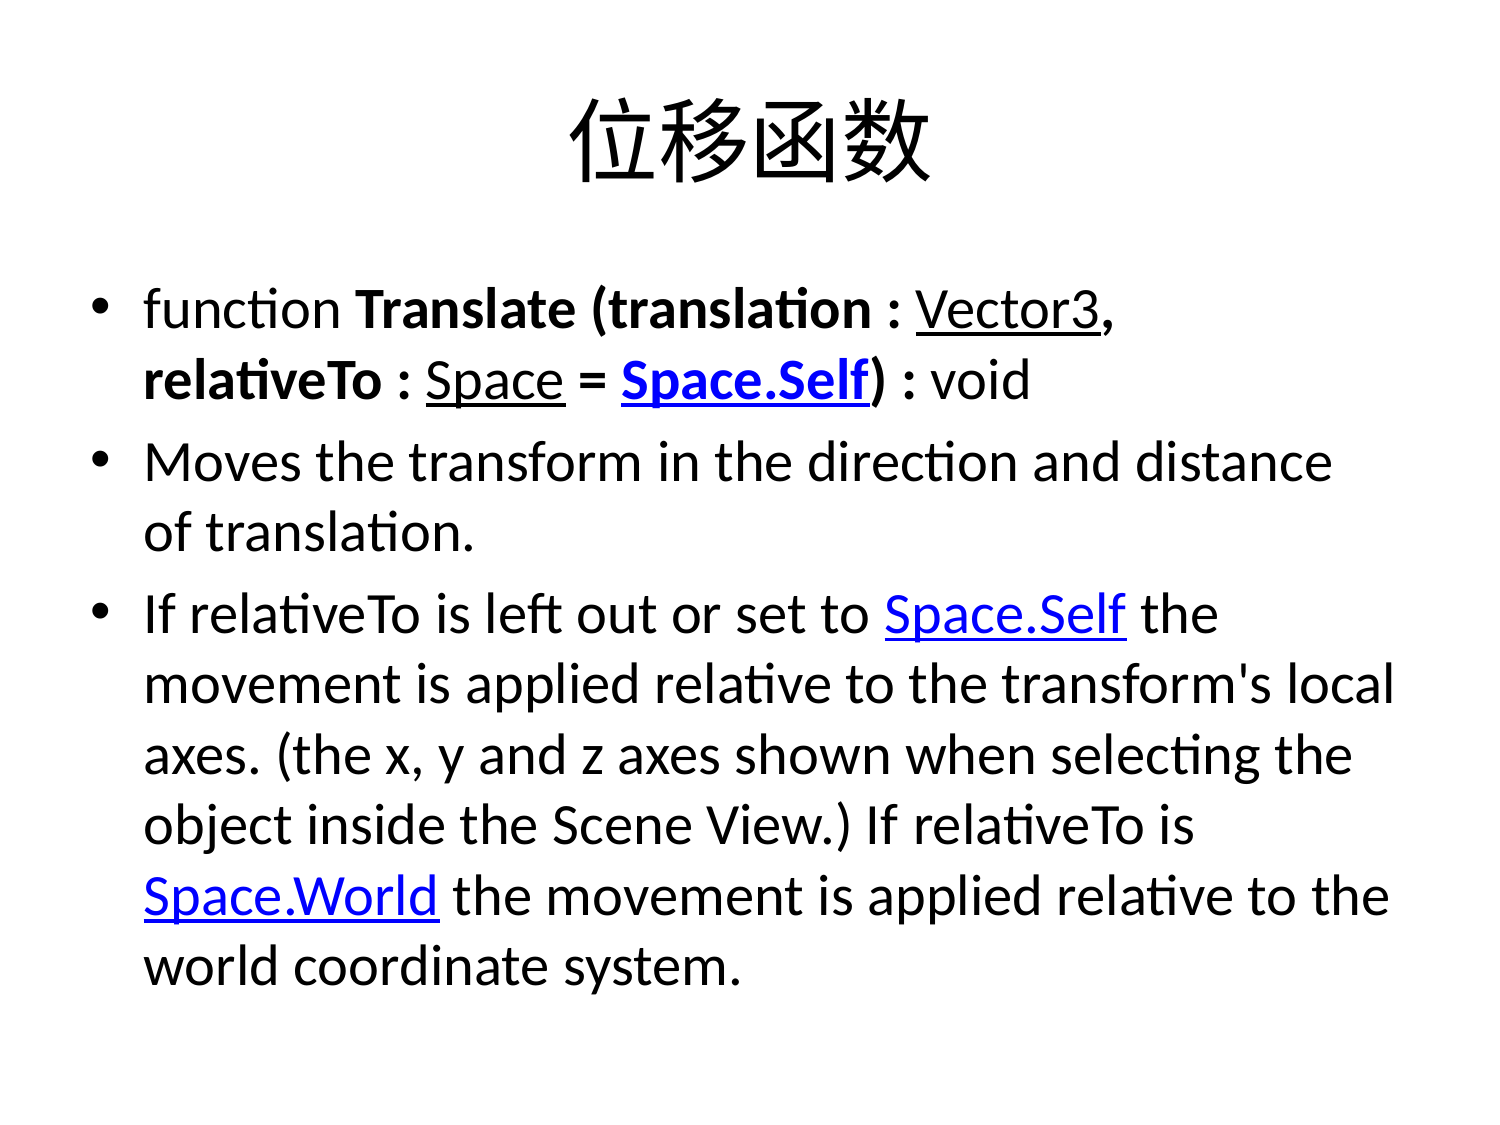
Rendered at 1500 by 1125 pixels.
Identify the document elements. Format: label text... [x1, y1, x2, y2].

list function Translate (translation : Vector3, relativeTo : Space = Space.Self) : void Moves the transform in the direction and distance of translation. If relativeTo is left out or set to Space.Self the movement is applied relative to the transform's local axes. (the x, y and z axes shown when selecting the object inside the Scene View.) If relativeTo is Space.World the movement is applied relative to the world coordinate system. [75, 262, 1425, 1005]
title 位移函数 [75, 45, 1425, 233]
